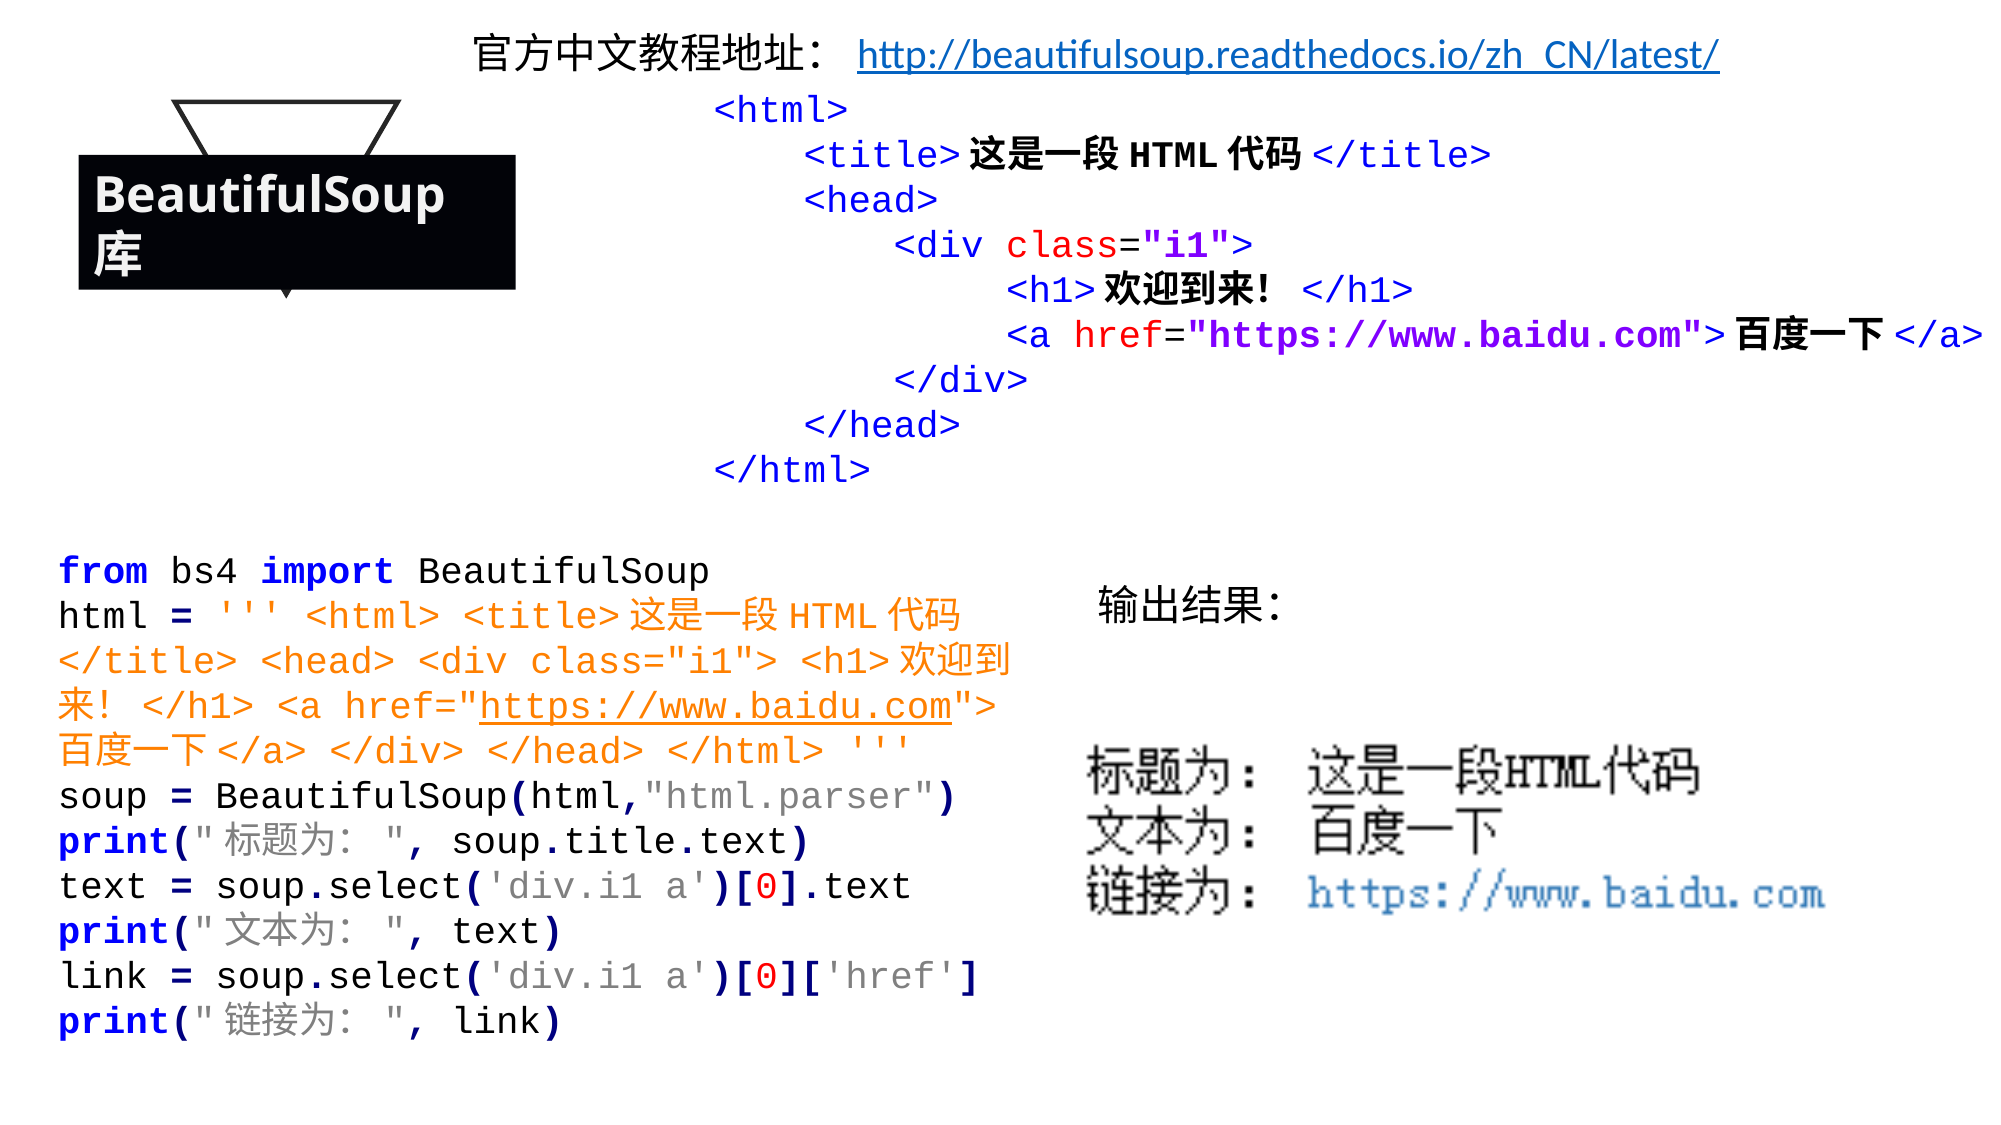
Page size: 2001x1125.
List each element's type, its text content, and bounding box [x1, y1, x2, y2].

text_box [172, 100, 400, 154]
text_box 官方中文教程地址：http://beautifulsoup.readthedocs.io/zh_CN/latest/ [456, 19, 1969, 84]
text_box BeautifulSoup库 [78, 154, 516, 290]
picture [1043, 725, 1942, 944]
text_box [282, 290, 290, 297]
text_box from bs4 import BeautifulSoup html = ''' <html> <title>这是一段HTML代码</title> <head> <div class="i1"> <h1>欢迎到来！</h1> <a href="https://www.baidu.com">百度一下</a> </div> </head> </html> ''' soup = BeautifulSoup(html,"html.parser") print("标题为：", soup.title.text) text = soup.select('div.i1 a')[0].text print("文本为：", text) link = soup.select('div.i1 a')[0]['href'] print("链接为：", link) [43, 538, 1044, 1049]
text_box 输出结果： [1082, 571, 1402, 636]
text_box <html> <title>这是一段HTML代码</title> <head> <div class="i1"> <h1>欢迎到来！</h1> <a href="https://www.baidu.com">百度一下</a> </div> </head> </html> [698, 77, 2000, 498]
